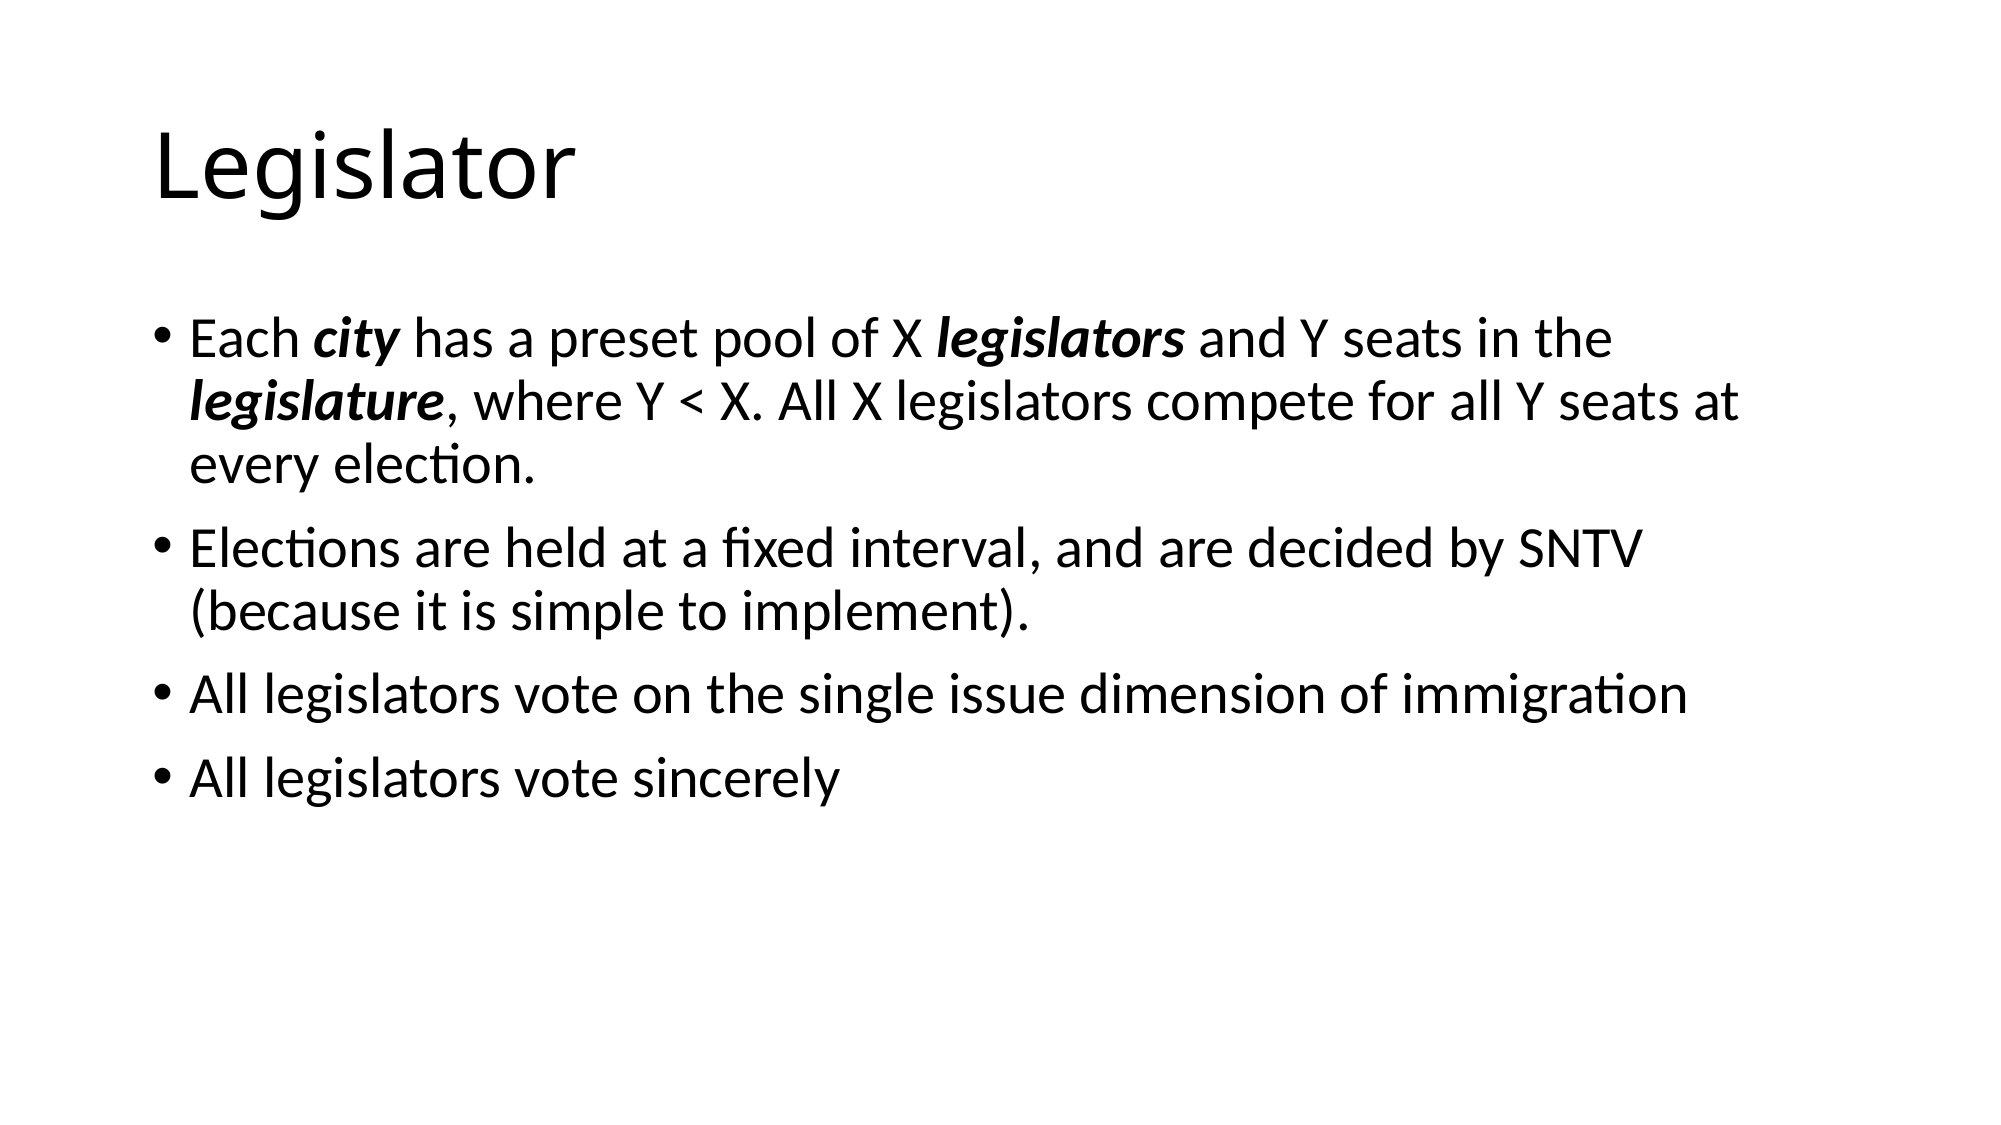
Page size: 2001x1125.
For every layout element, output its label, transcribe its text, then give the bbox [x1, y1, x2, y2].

title Legislator [137, 59, 1863, 278]
list Each city has a preset pool of X legislators and Y seats in the legislature, where Y < X. All X legislators compete for all Y seats at every election. Elections are held at a fixed interval, and are decided by SNTV (because it is simple to implement). All legislators vote on the single issue dimension of immigration All legislators vote sincerely [137, 299, 1863, 1014]
